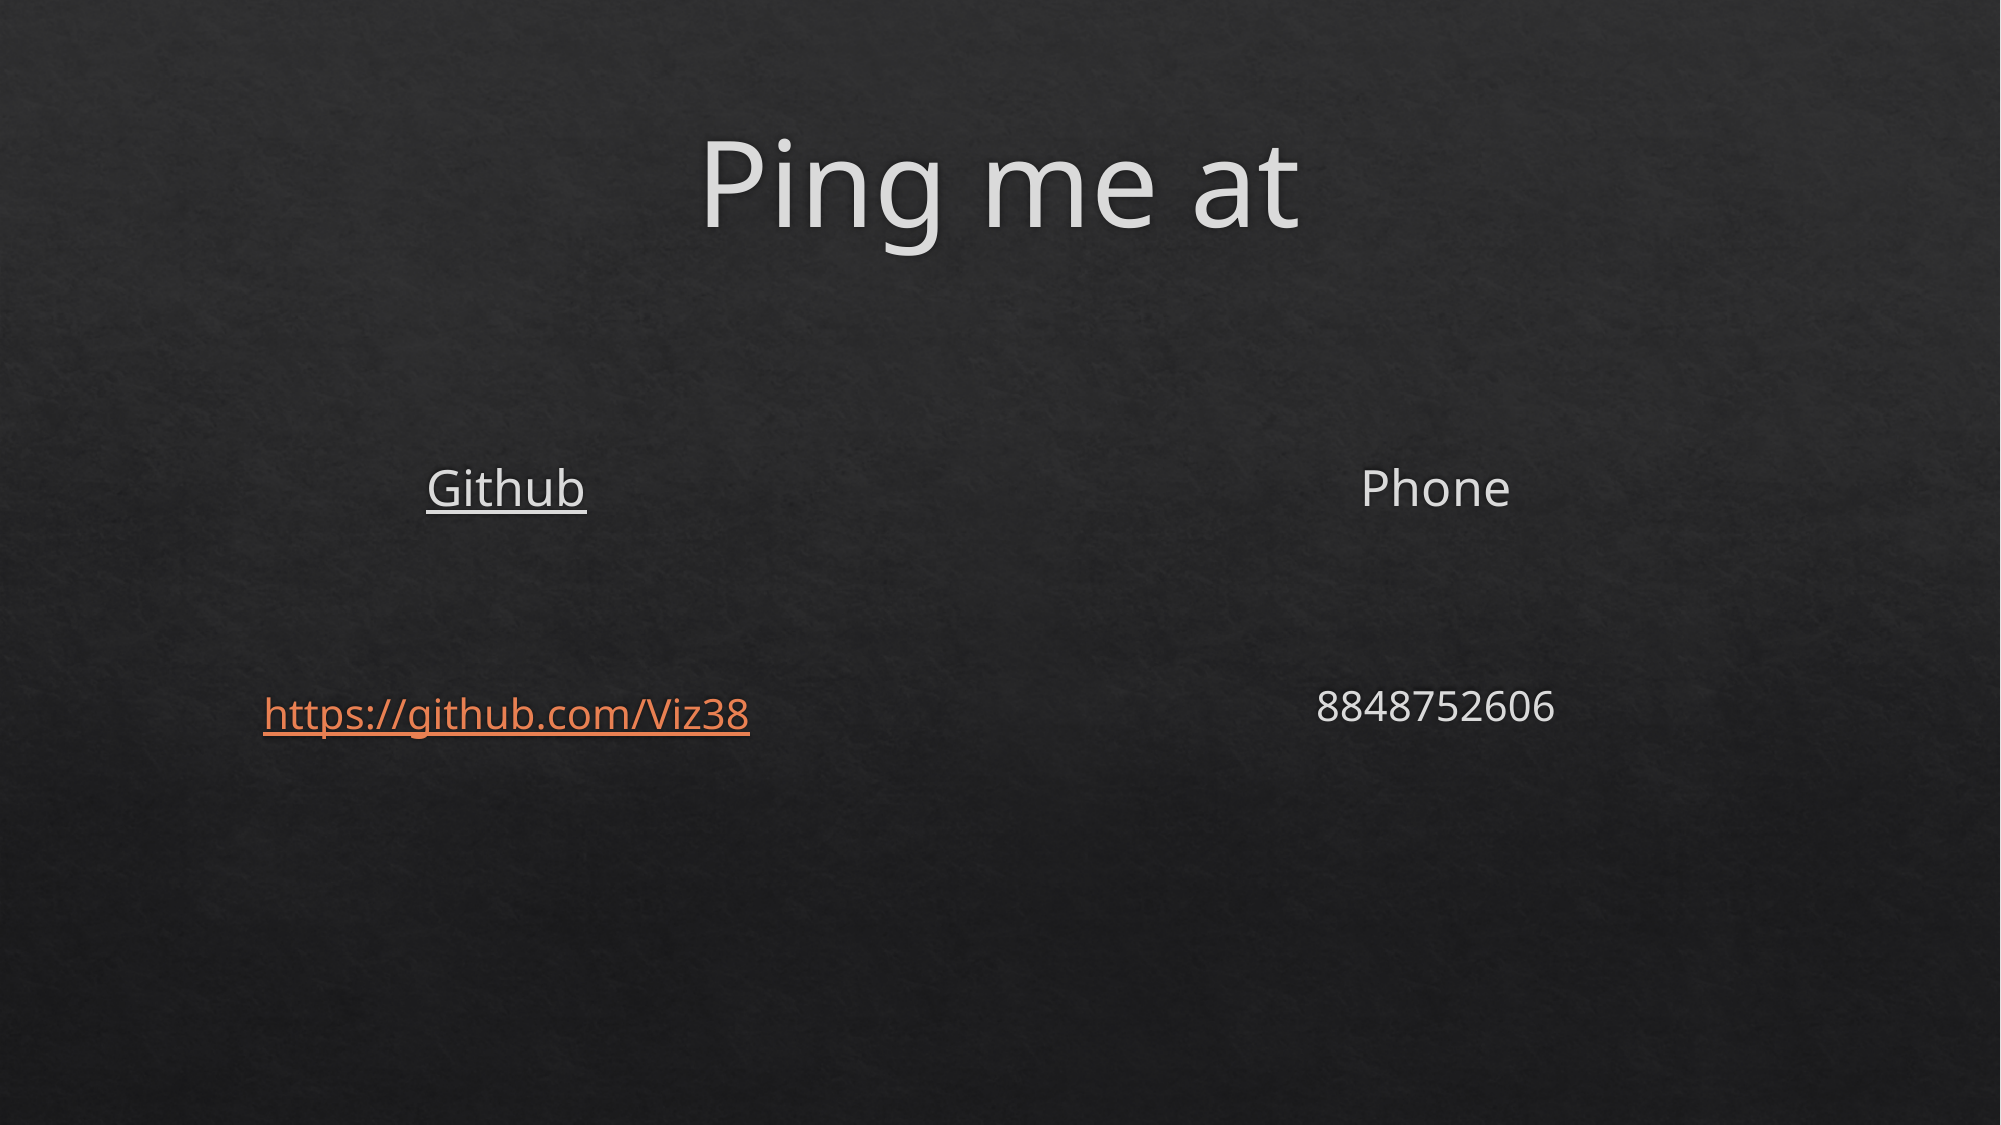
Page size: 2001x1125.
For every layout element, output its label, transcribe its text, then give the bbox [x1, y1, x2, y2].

list Github https://github.com/Viz38 [88, 284, 919, 950]
title Ping me at [149, 99, 1849, 260]
list Phone 8848752606 [1017, 284, 1849, 950]
